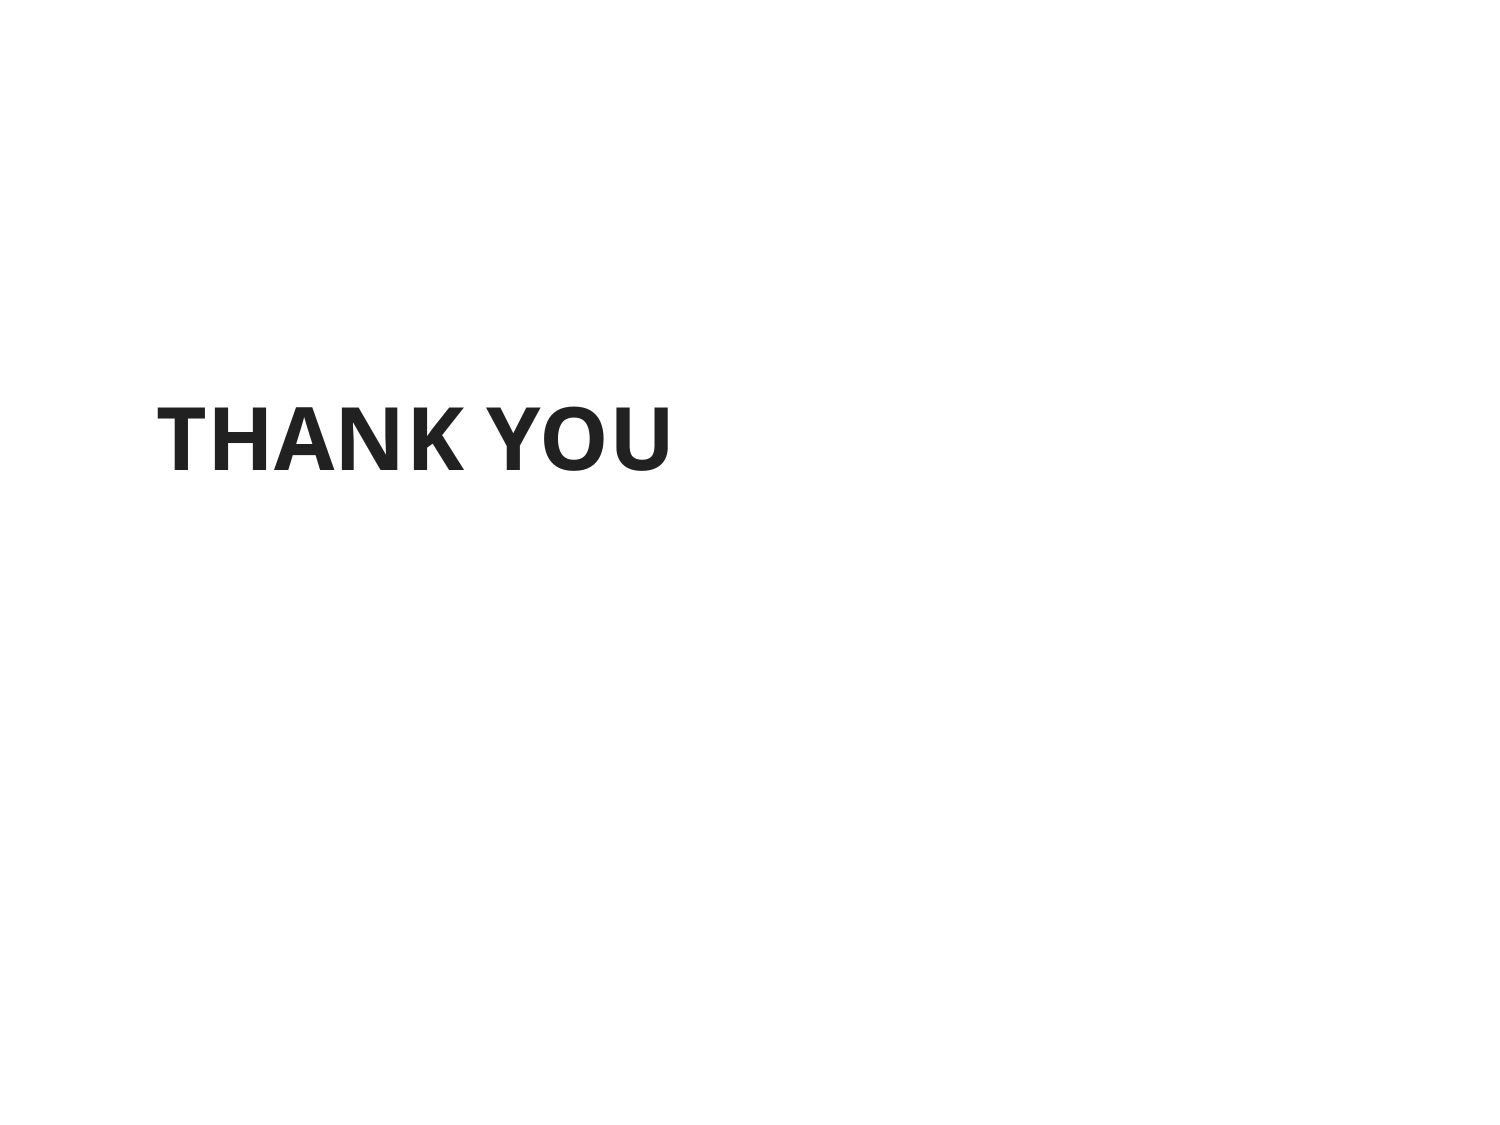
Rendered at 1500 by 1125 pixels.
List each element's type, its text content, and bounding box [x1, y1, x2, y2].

title THANK YOU [0, 375, 832, 563]
